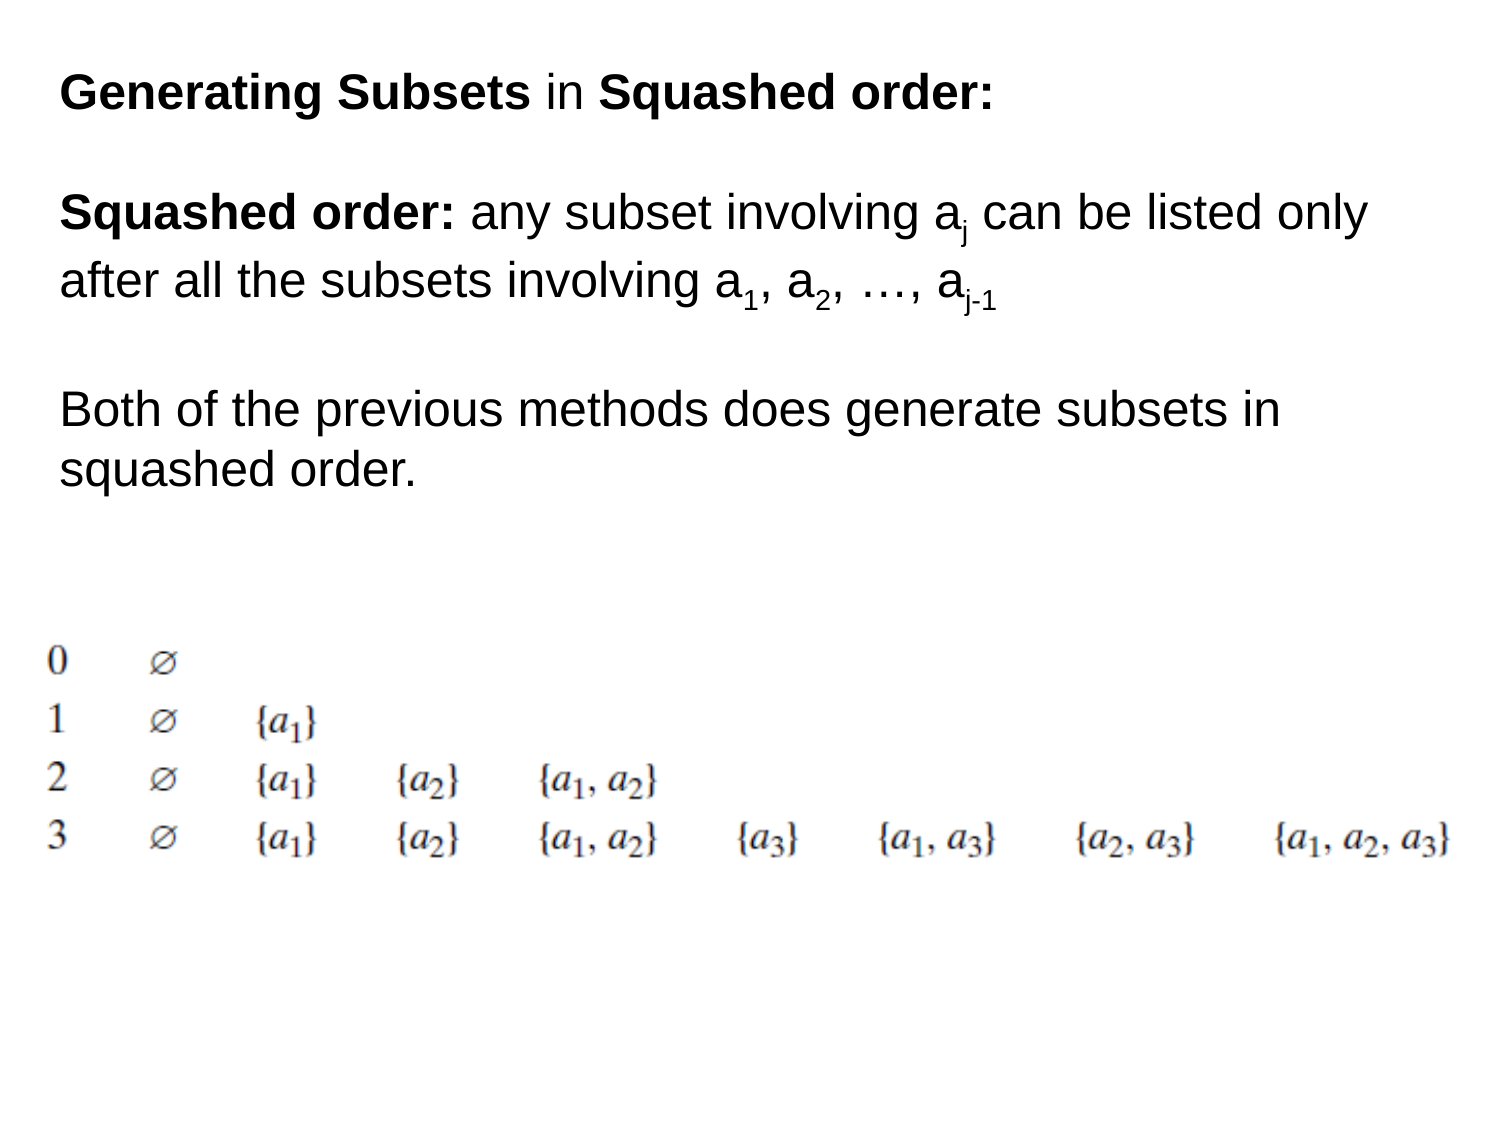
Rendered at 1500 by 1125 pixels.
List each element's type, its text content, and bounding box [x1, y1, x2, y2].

picture [44, 627, 1456, 868]
text_box Generating Subsets in Squashed order: Squashed order: any subset involving aj can be listed only after all the subsets involving a1, a2, …, aj-1 Both of the previous methods does generate subsets in squashed order. [44, 44, 1455, 518]
